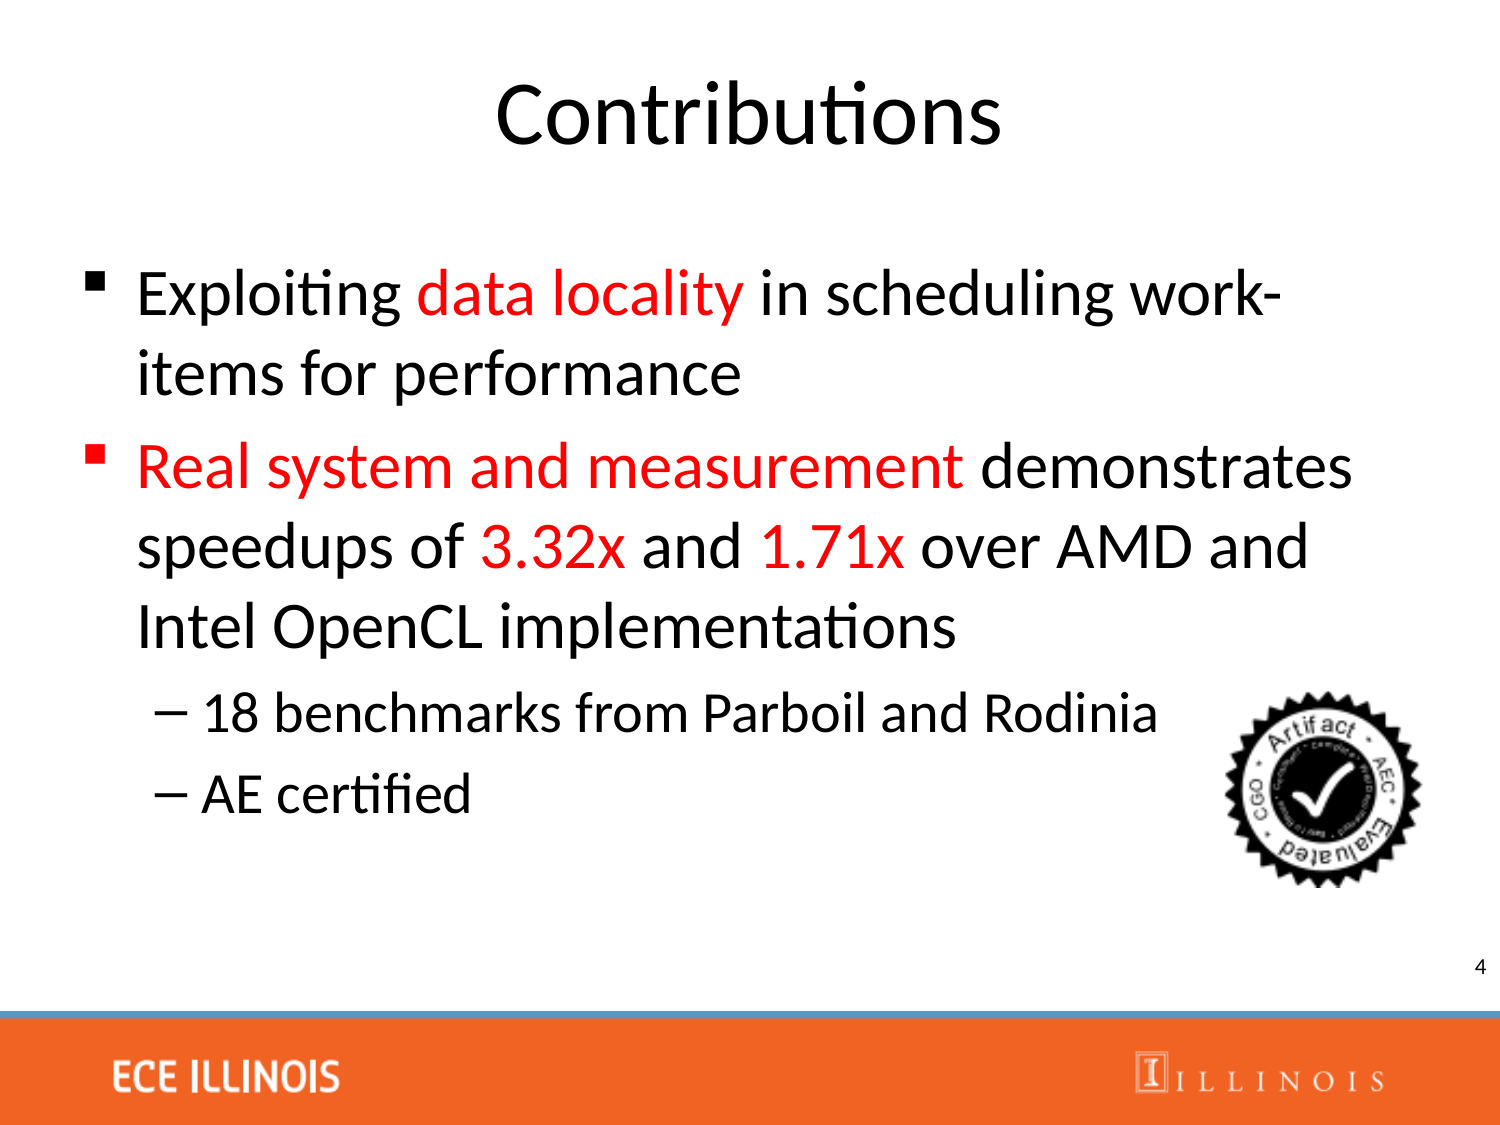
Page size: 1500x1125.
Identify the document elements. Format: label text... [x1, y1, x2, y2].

list Exploiting data locality in scheduling work-items for performance Real system and measurement demonstrates speedups of 3.32x and 1.71x over AMD and Intel OpenCL implementations 18 benchmarks from Parboil and Rodinia AE certified [66, 242, 1445, 1038]
text_box Contributions [74, 45, 1425, 233]
picture [1224, 691, 1426, 888]
slide_number 4 [1427, 950, 1500, 980]
